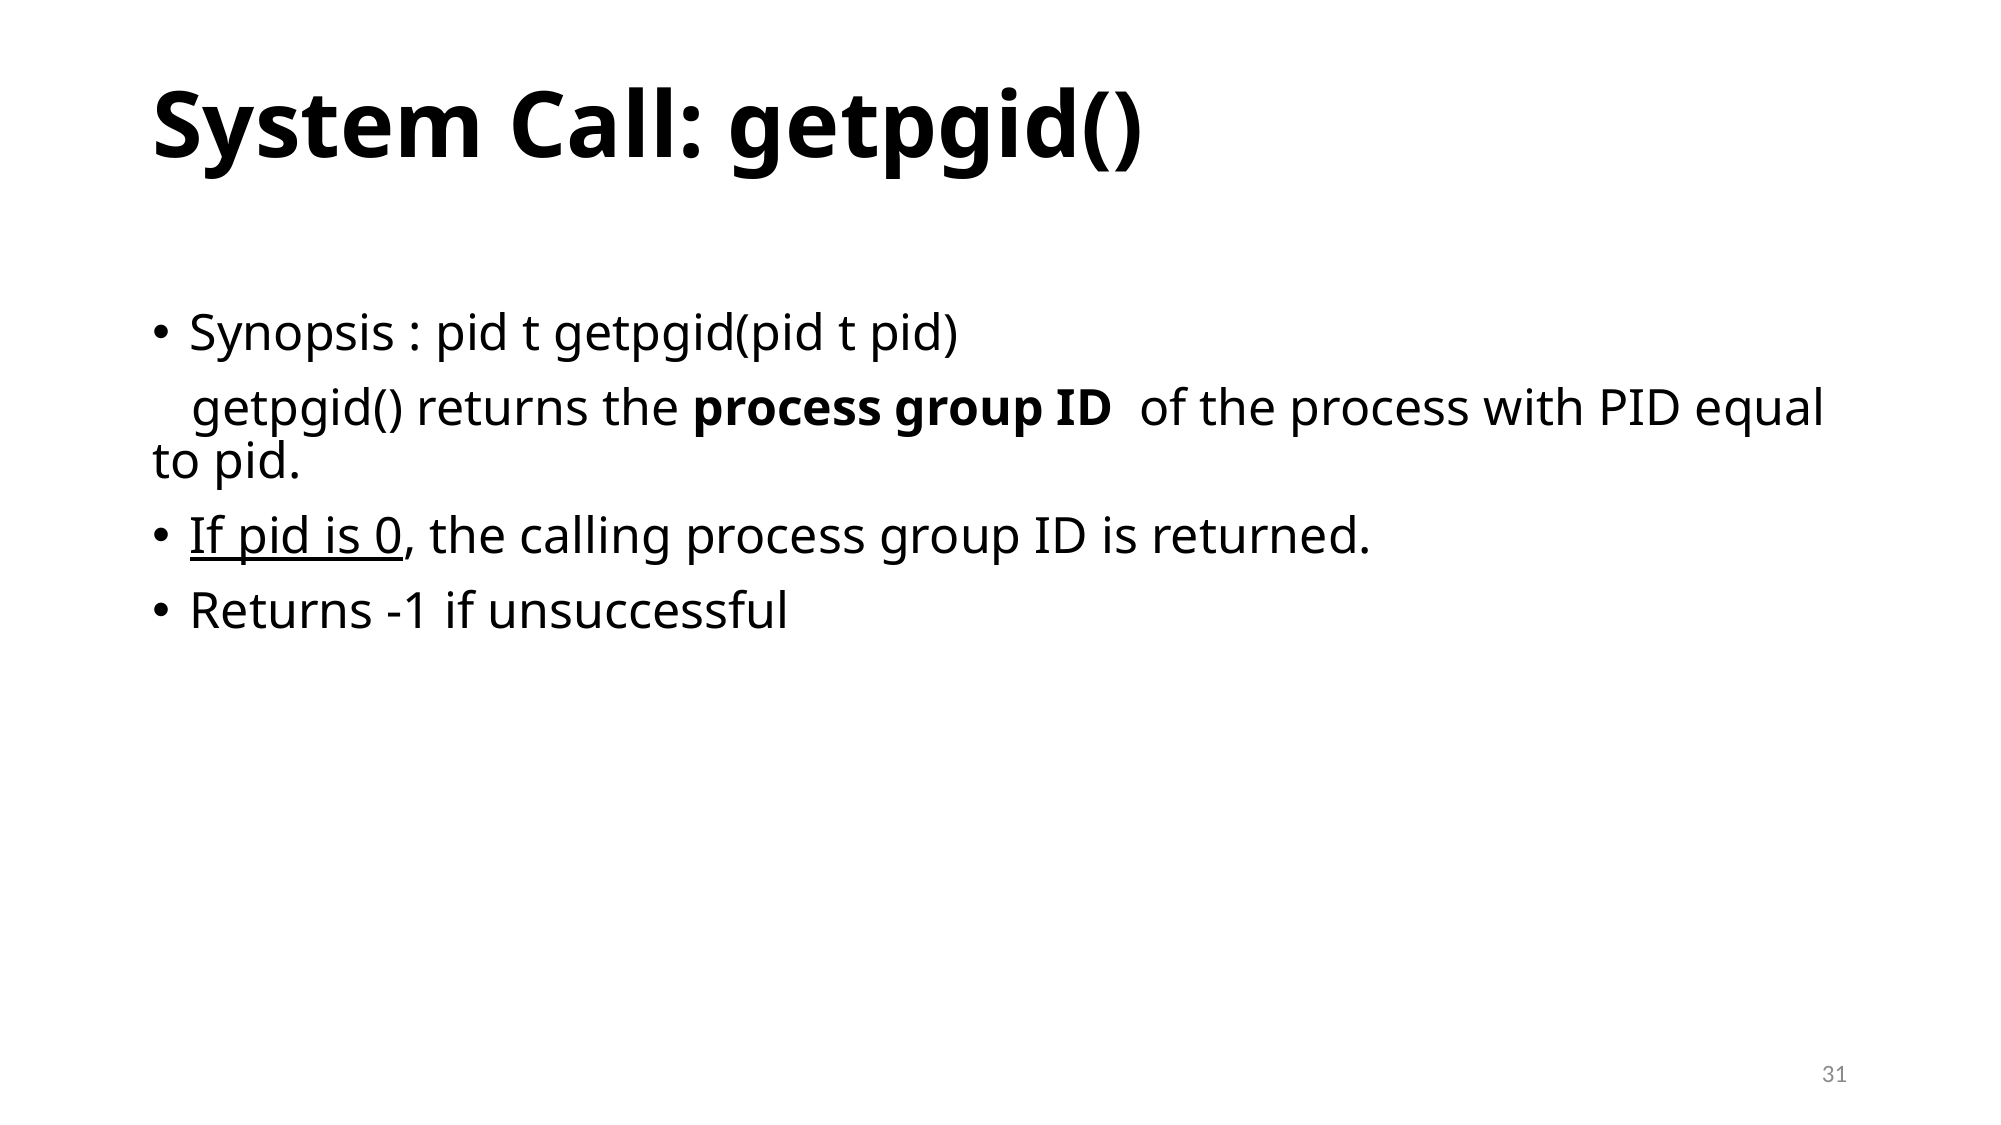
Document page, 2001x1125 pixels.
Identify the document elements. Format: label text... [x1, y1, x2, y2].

slide_number 31 [1412, 1042, 1863, 1103]
list Synopsis : pid t getpgid(pid t pid) getpgid() returns the process group ID of the process with PID equal to pid. If pid is 0, the calling process group ID is returned. Returns -1 if unsuccessful [137, 299, 1863, 1014]
title System Call: getpgid() [137, 59, 1863, 196]
